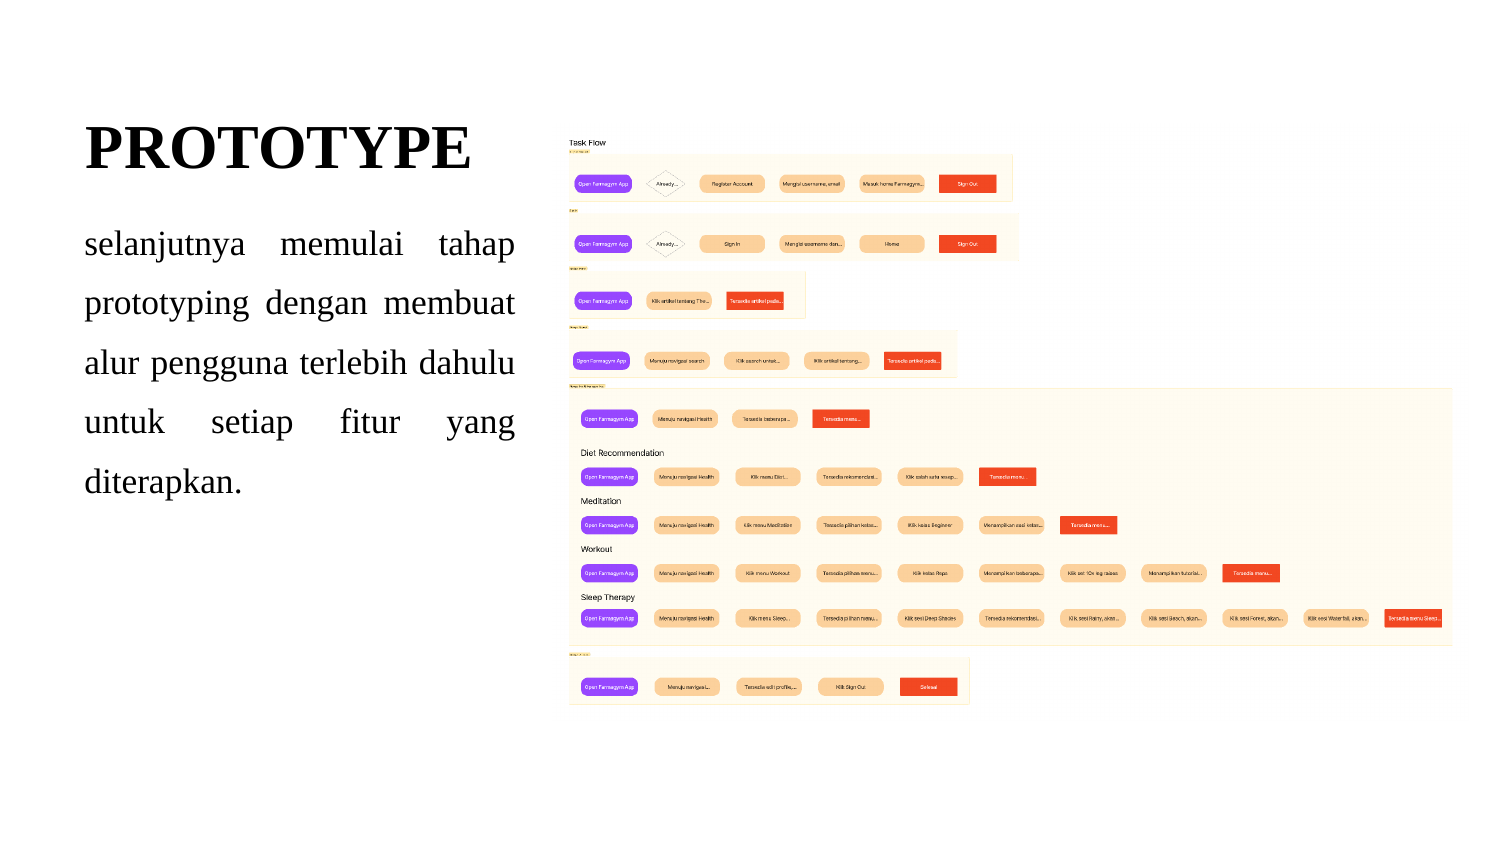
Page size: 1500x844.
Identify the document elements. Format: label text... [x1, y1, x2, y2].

text_box selanjutnya memulai tahap prototyping dengan membuat alur pengguna terlebih dahulu untuk setiap fitur yang diterapkan. [84, 202, 516, 501]
picture [552, 123, 1469, 721]
text_box PROTOTYPE [84, 75, 476, 181]
